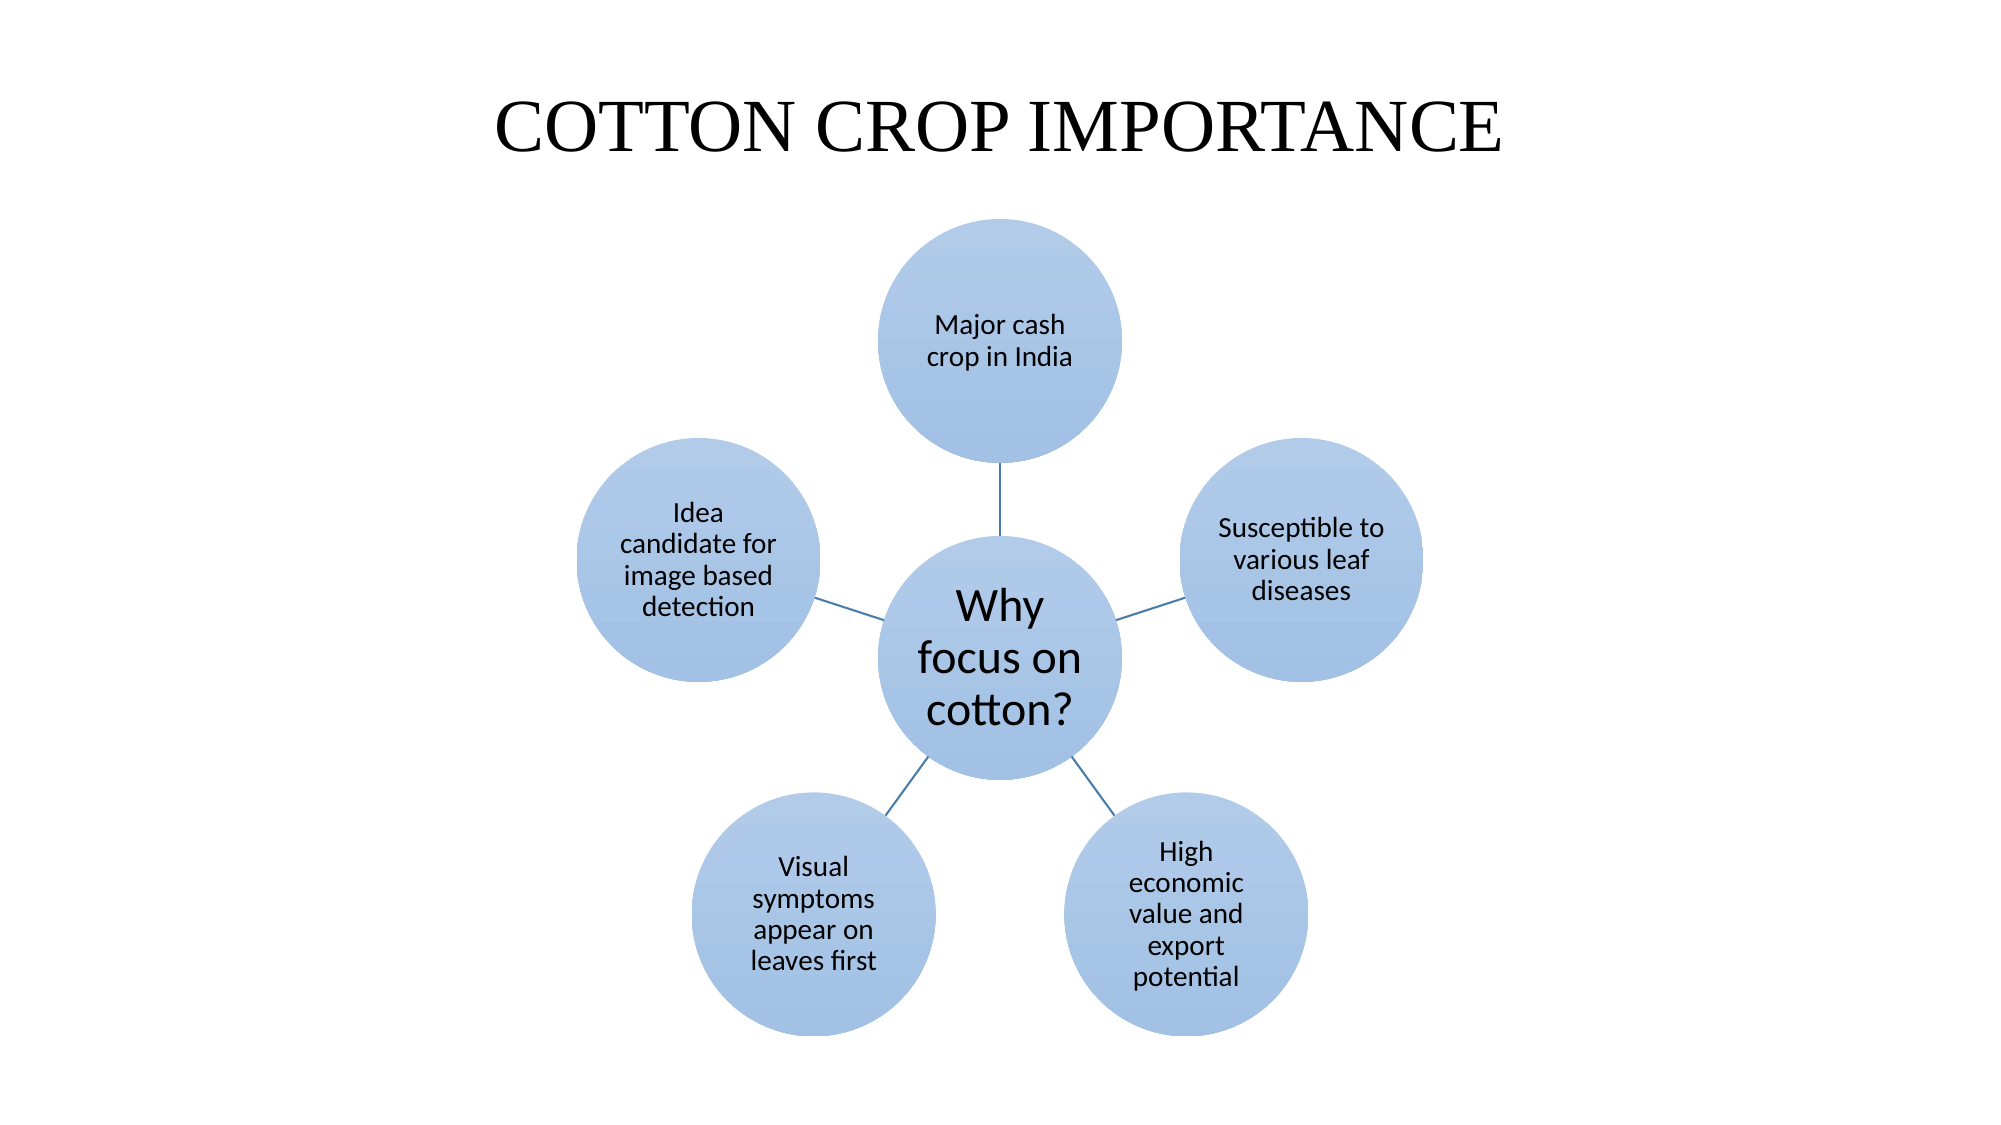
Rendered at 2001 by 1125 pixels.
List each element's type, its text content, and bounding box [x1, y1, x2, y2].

title COTTON CROP IMPORTANCE [137, 36, 1863, 218]
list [137, 218, 1863, 1037]
